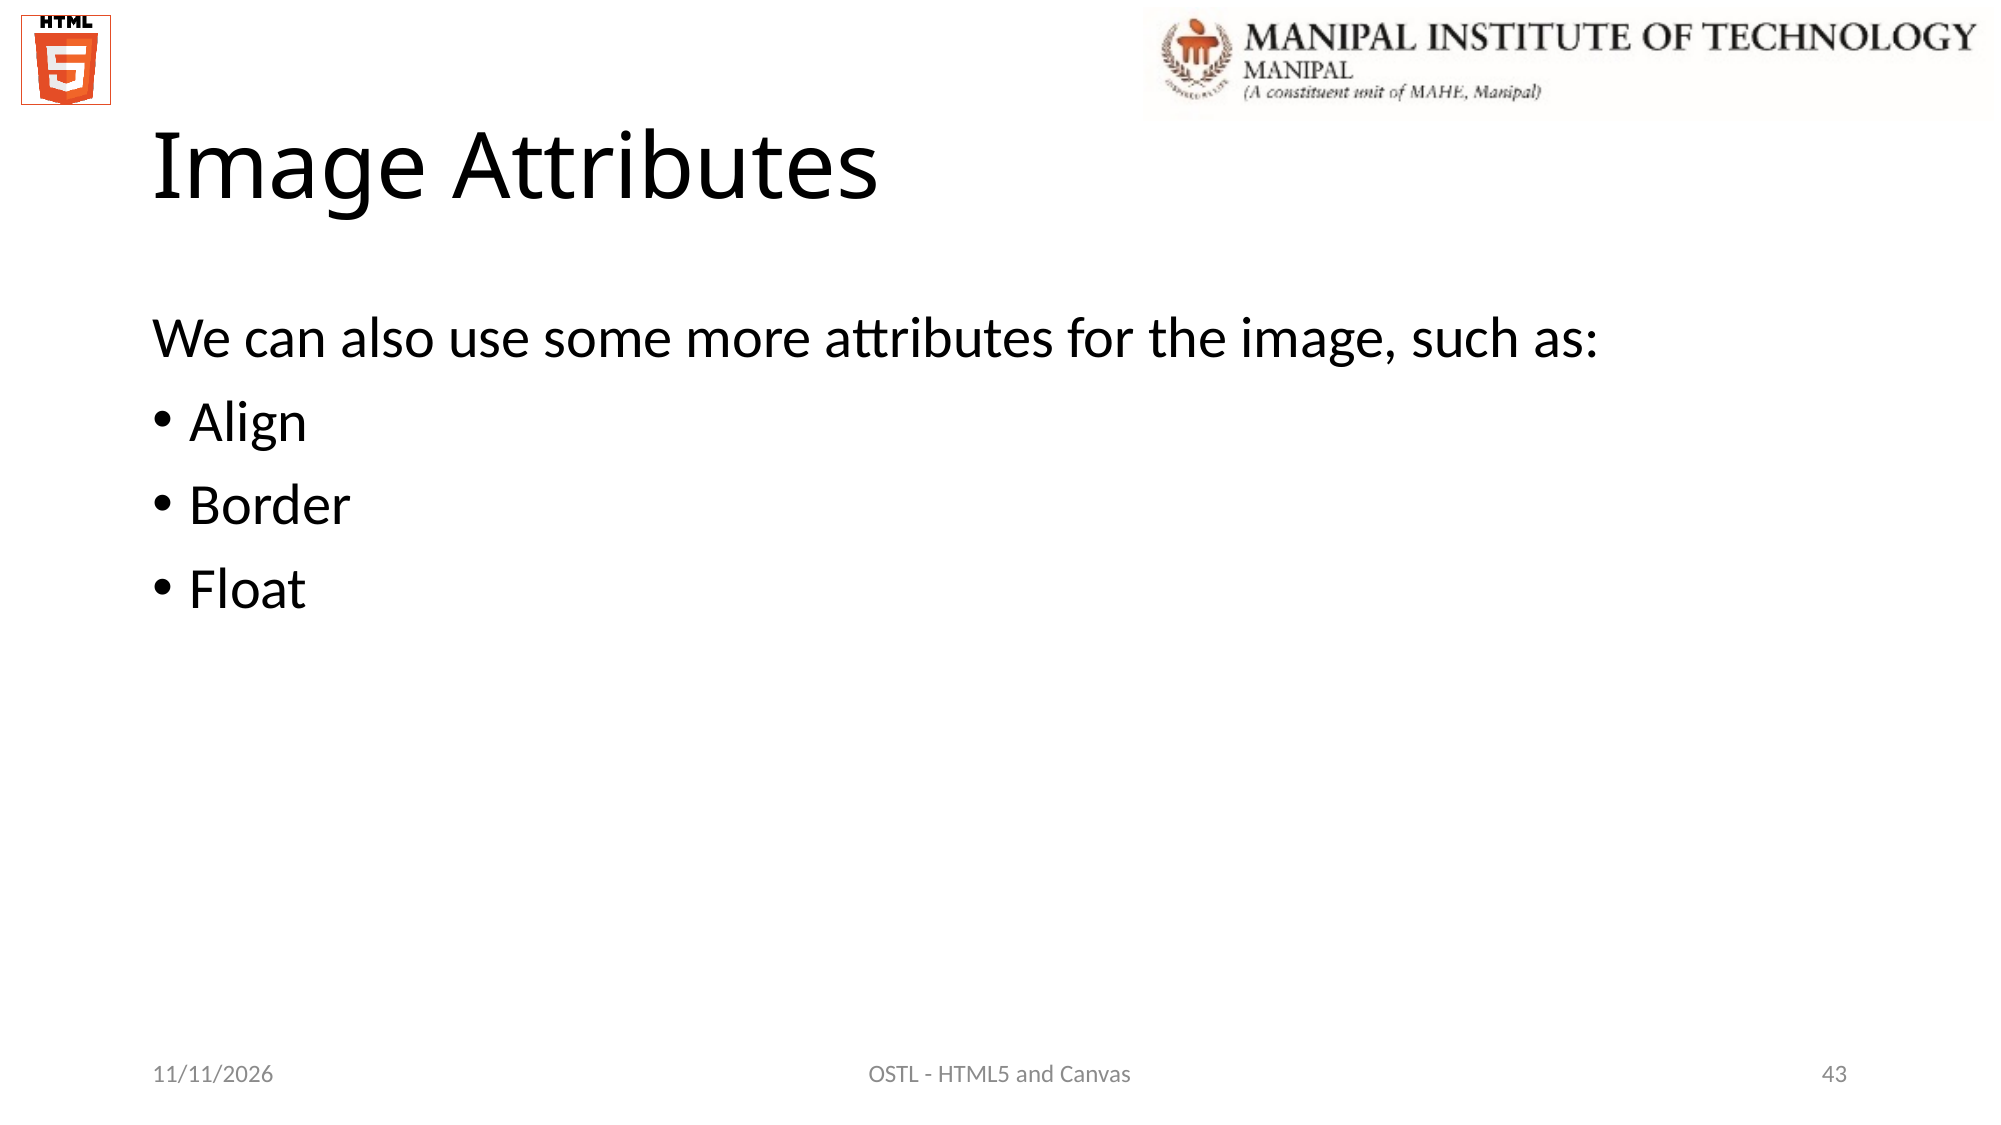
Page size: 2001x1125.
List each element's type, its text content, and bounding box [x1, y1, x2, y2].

slide_number 43 [1412, 1042, 1863, 1103]
picture [22, 16, 110, 104]
title Image Attributes [137, 59, 1863, 278]
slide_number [137, 1042, 588, 1103]
picture [1143, 7, 1994, 121]
list We can also use some more attributes for the image, such as: Align Border Float [137, 299, 1863, 1014]
footer OSTL - HTML5 and Canvas [662, 1042, 1338, 1103]
